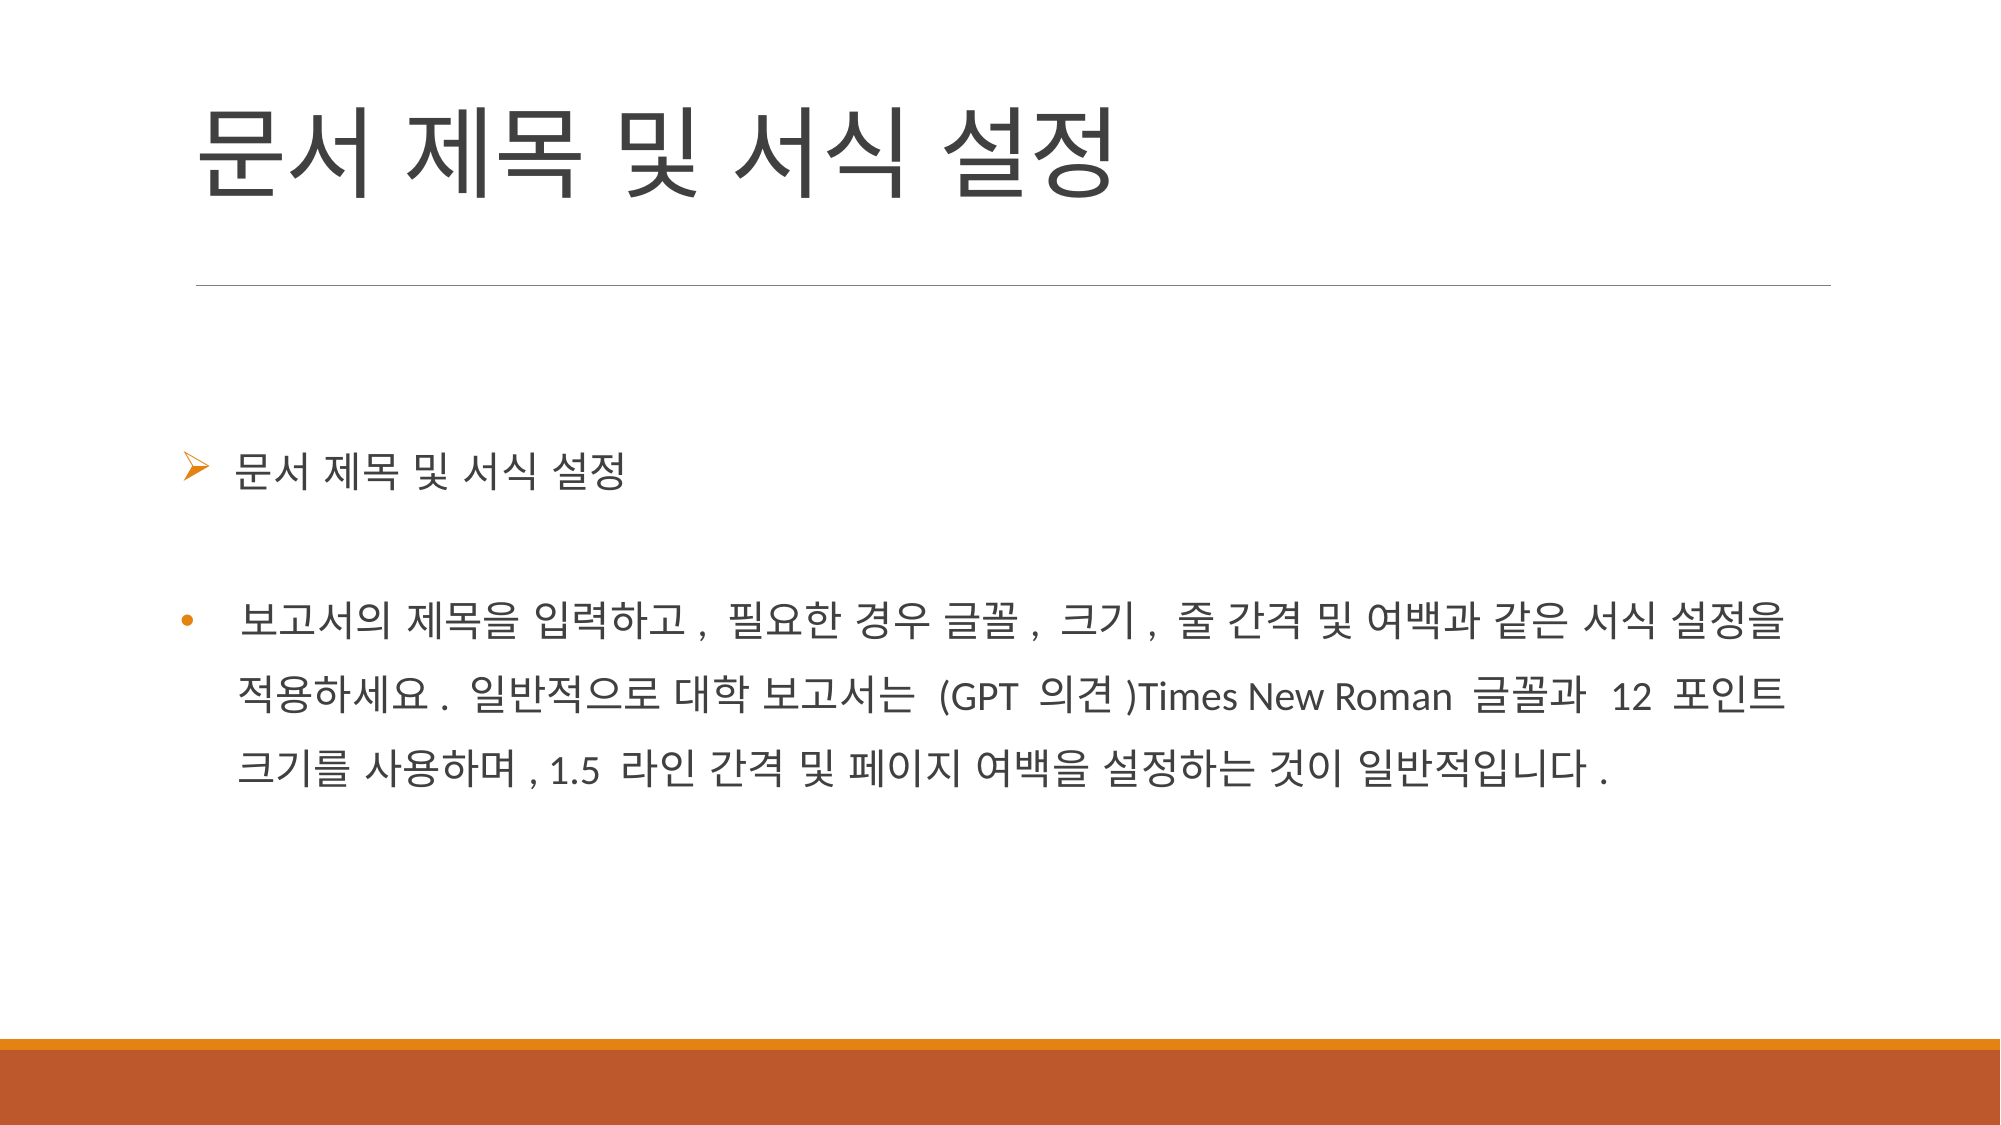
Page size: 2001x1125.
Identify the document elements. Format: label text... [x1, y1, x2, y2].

list 문서 제목 및 서식 설정 보고서의 제목을 입력하고, 필요한 경우 글꼴, 크기, 줄 간격 및 여백과 같은 서식 설정을 적용하세요. 일반적으로 대학 보고서는 (GPT 의견)Times New Roman 글꼴과 12 포인트 크기를 사용하며, 1.5 라인 간격 및 페이지 여백을 설정하는 것이 일반적입니다. [180, 365, 1830, 974]
title 문서 제목 및 서식 설정 [180, 65, 1830, 219]
